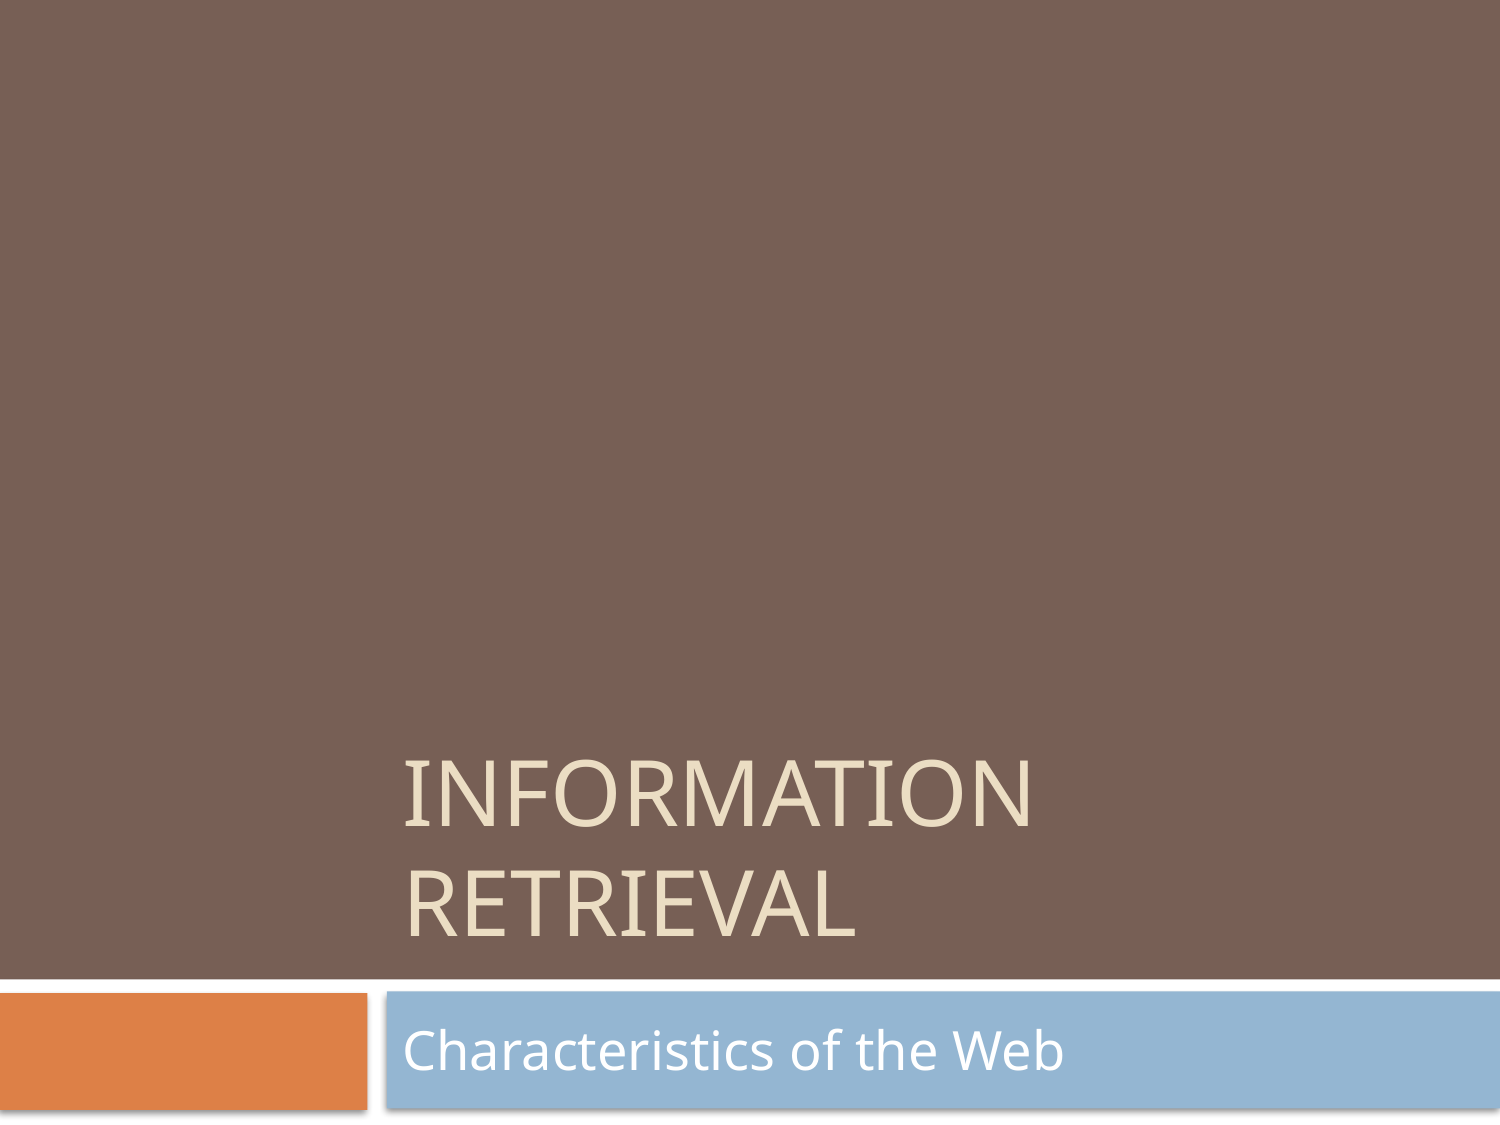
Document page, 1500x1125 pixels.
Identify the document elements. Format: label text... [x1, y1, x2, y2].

subtitle Characteristics of the Web [387, 992, 1488, 1105]
title Information Retrieval [387, 662, 1450, 963]
